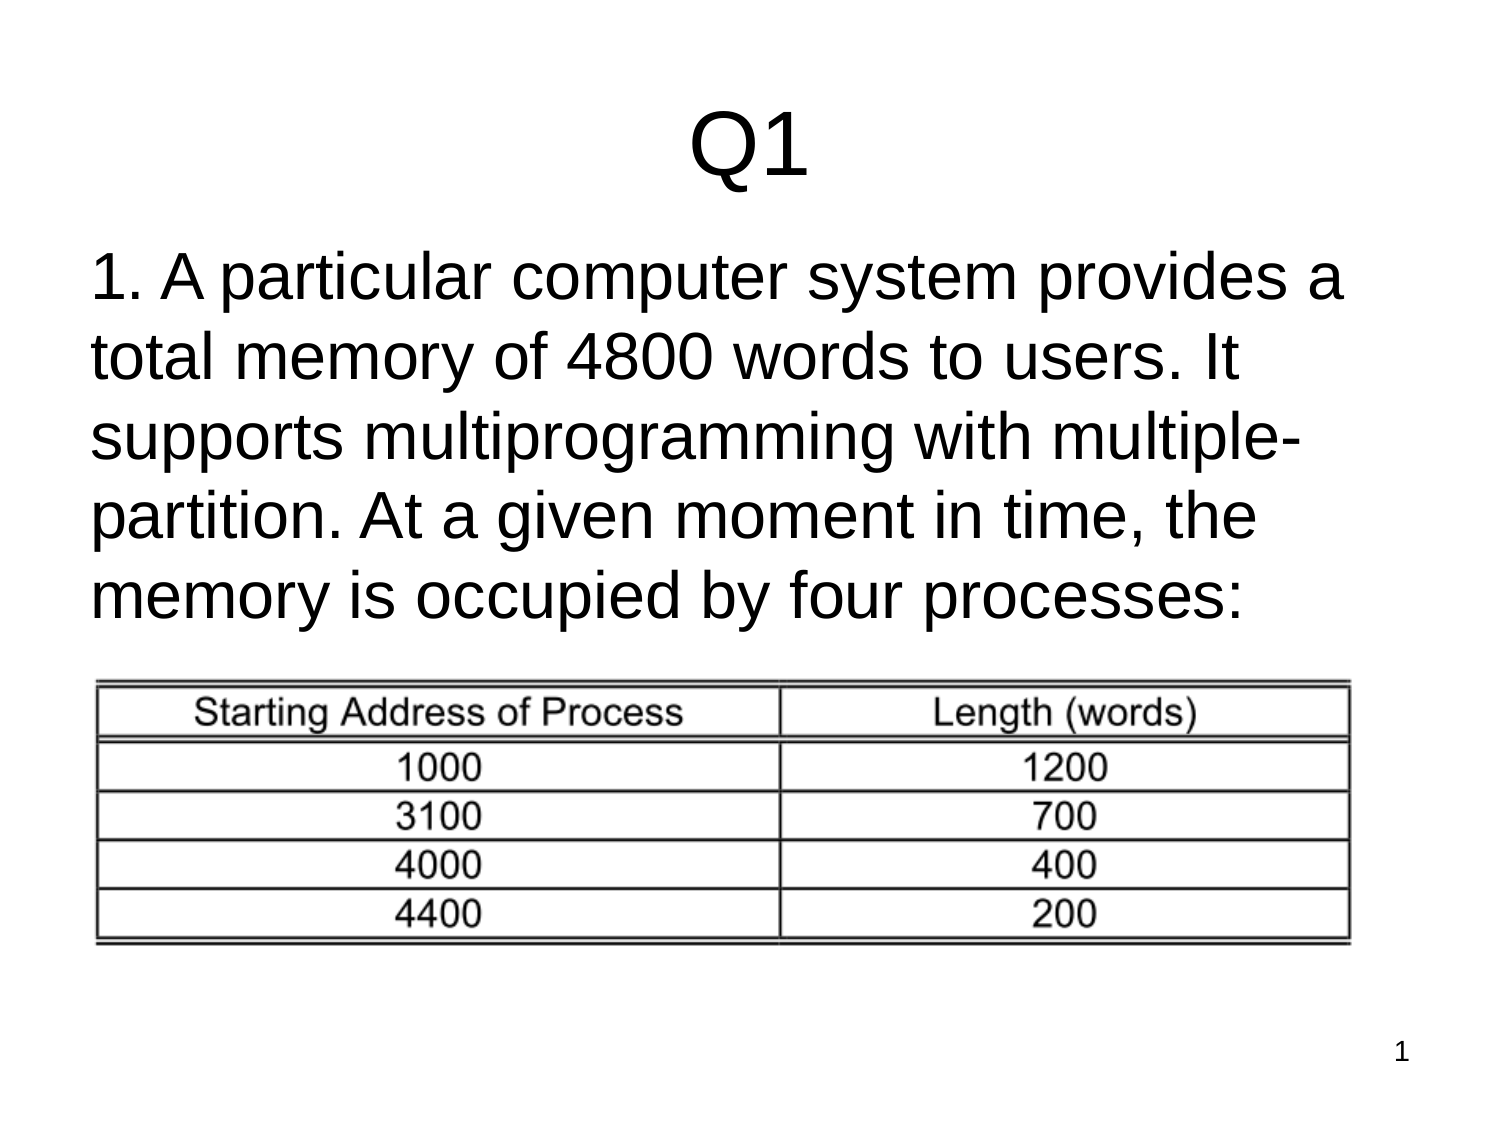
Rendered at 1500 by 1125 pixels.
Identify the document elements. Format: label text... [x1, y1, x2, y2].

list 1. A particular computer system provides a total memory of 4800 words to users. It supports multiprogramming with multiple-partition. At a given moment in time, the memory is occupied by four processes: [75, 224, 1425, 968]
slide_number 1 [1074, 1024, 1426, 1103]
title Q1 [75, 45, 1425, 224]
picture [87, 674, 1363, 953]
